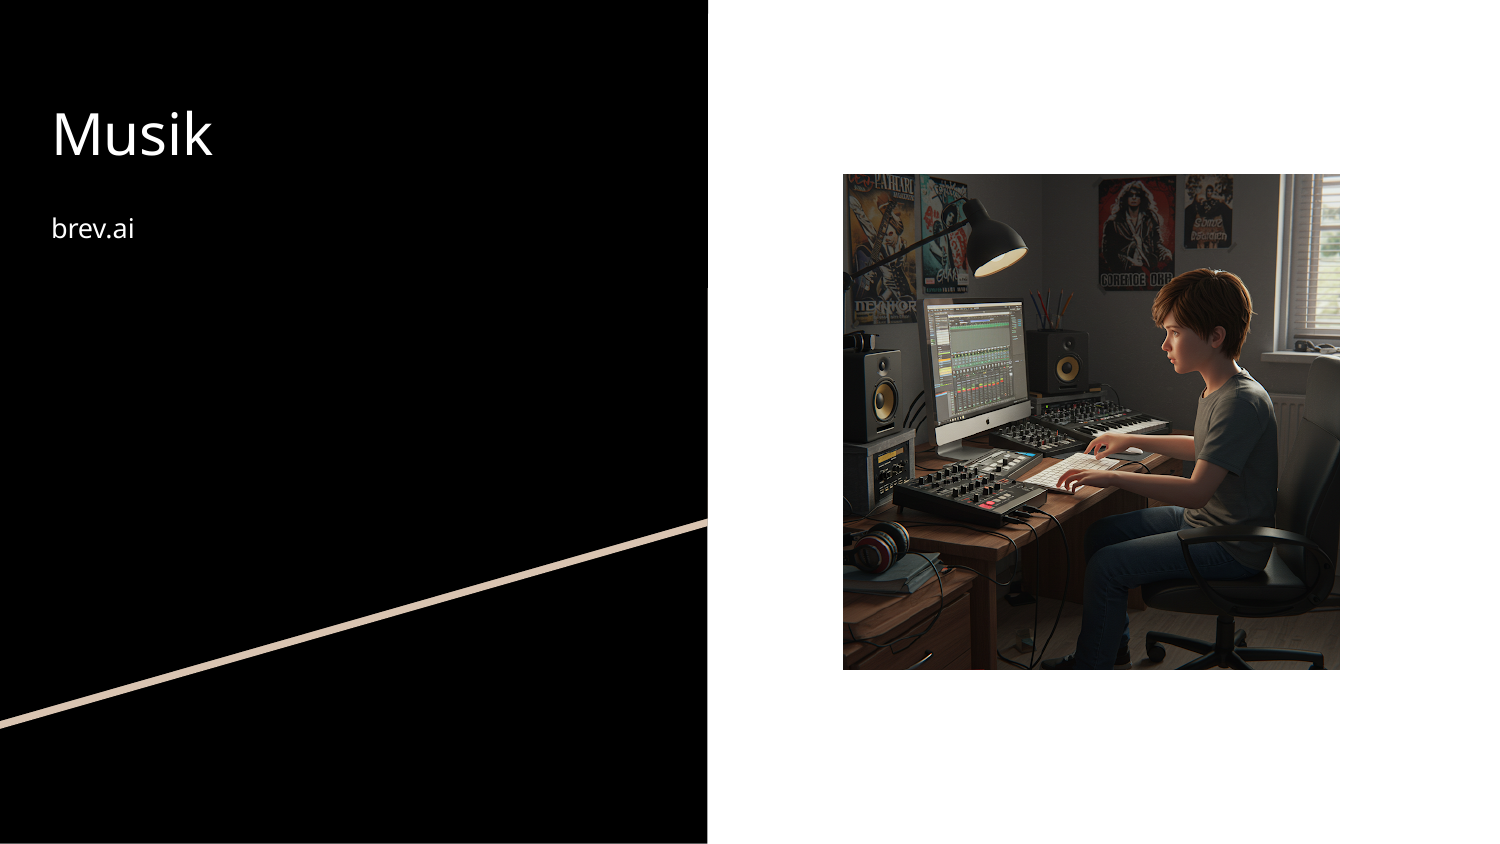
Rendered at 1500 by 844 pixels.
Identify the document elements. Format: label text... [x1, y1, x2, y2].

picture [843, 173, 1340, 670]
title Musik brev.ai [51, 82, 660, 494]
